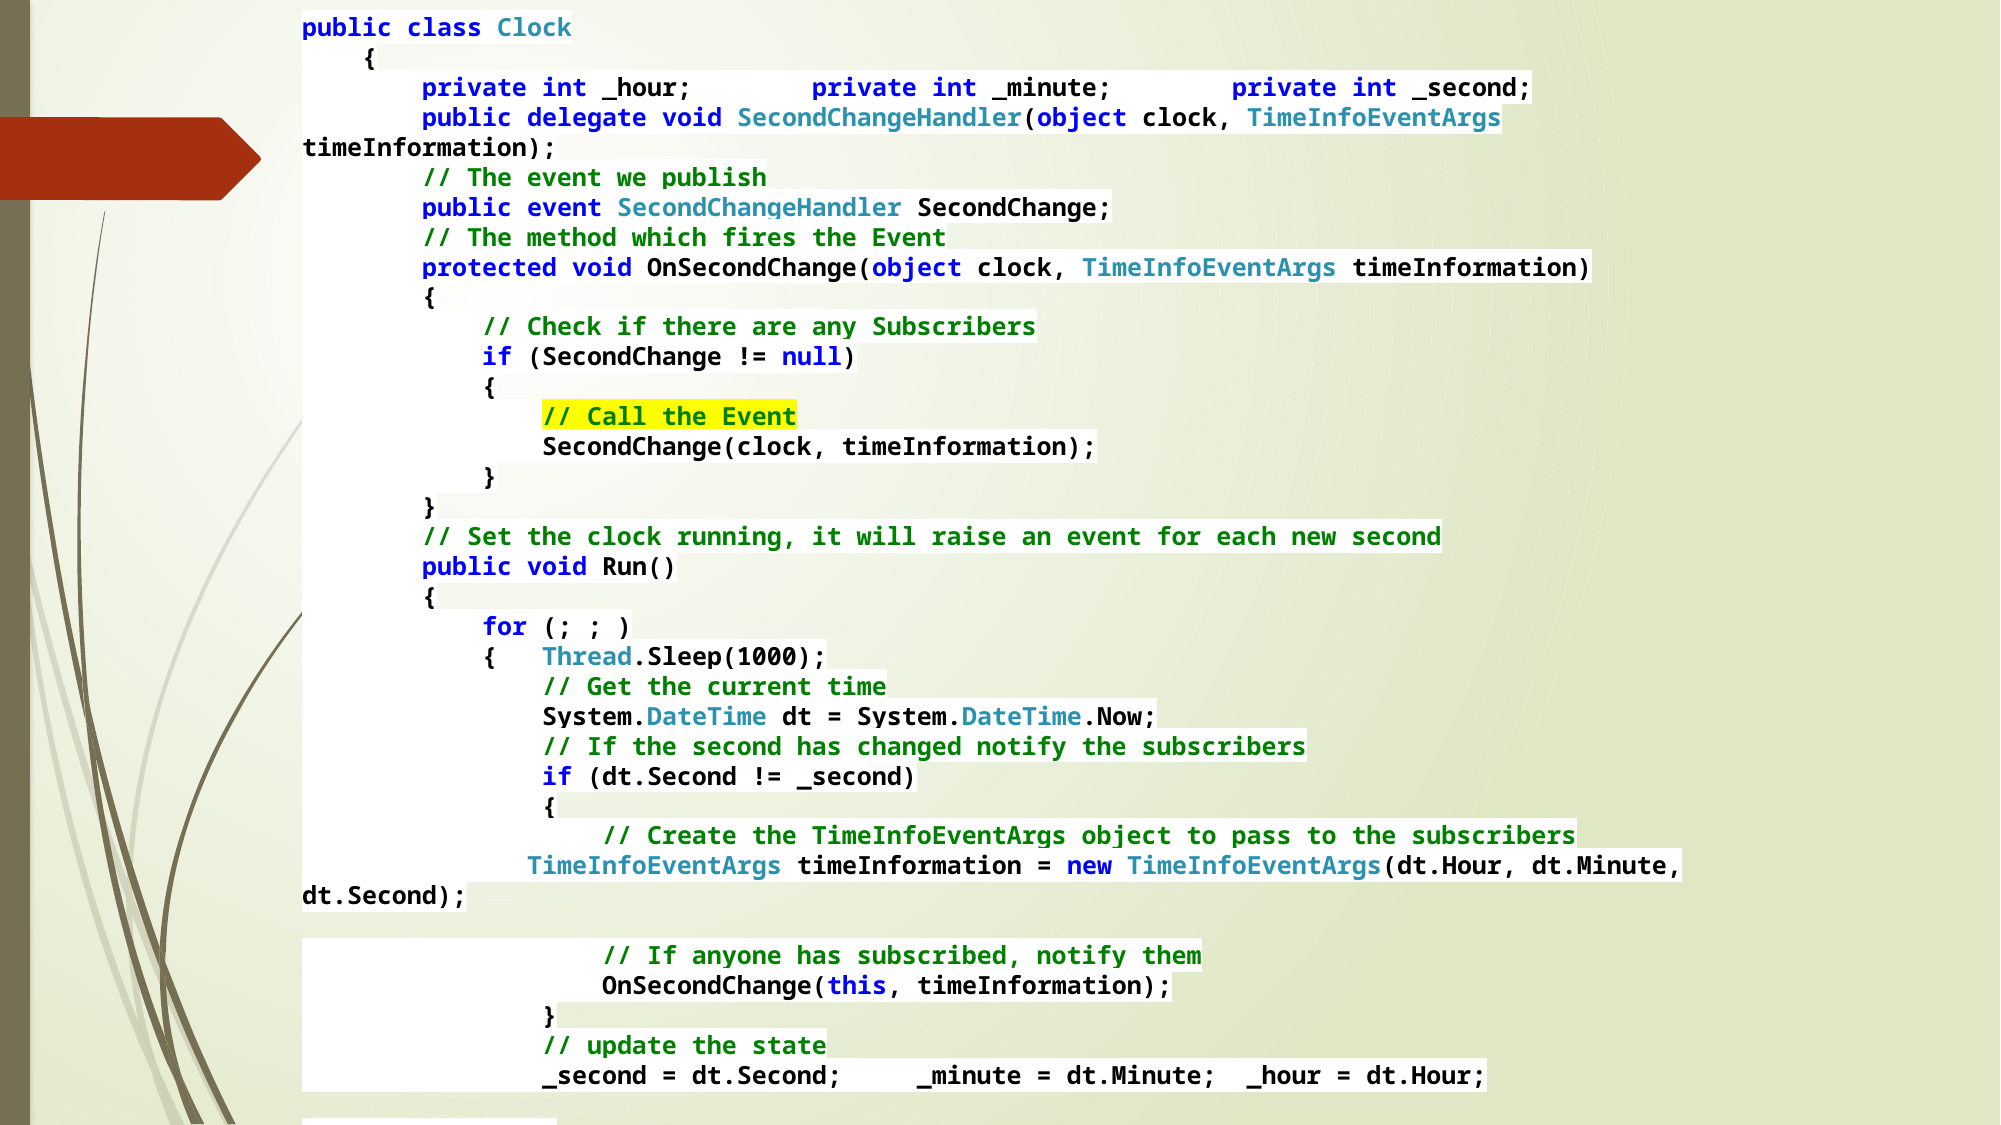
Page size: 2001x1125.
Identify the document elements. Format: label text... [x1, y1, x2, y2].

text_box public class Clock { private int _hour; private int _minute; private int _second; public delegate void SecondChangeHandler(object clock, TimeInfoEventArgs timeInformation); // The event we publish public event SecondChangeHandler SecondChange; // The method which fires the Event protected void OnSecondChange(object clock, TimeInfoEventArgs timeInformation) { // Check if there are any Subscribers if (SecondChange != null) { // Call the Event SecondChange(clock, timeInformation); } } // Set the clock running, it will raise an event for each new second public void Run() { for (; ; ) { Thread.Sleep(1000); // Get the current time System.DateTime dt = System.DateTime.Now; // If the second has changed notify the subscribers if (dt.Second != _second) { // Create the TimeInfoEventArgs object to pass to the subscribers TimeInfoEventArgs timeInformation = new TimeInfoEventArgs(dt.Hour, dt.Minute, dt.Second); // If anyone has subscribed, notify them OnSecondChange(this, timeInformation); } // update the state _second = dt.Second; _minute = dt.Minute; _hour = dt.Hour; } } } [287, 4, 1775, 1125]
